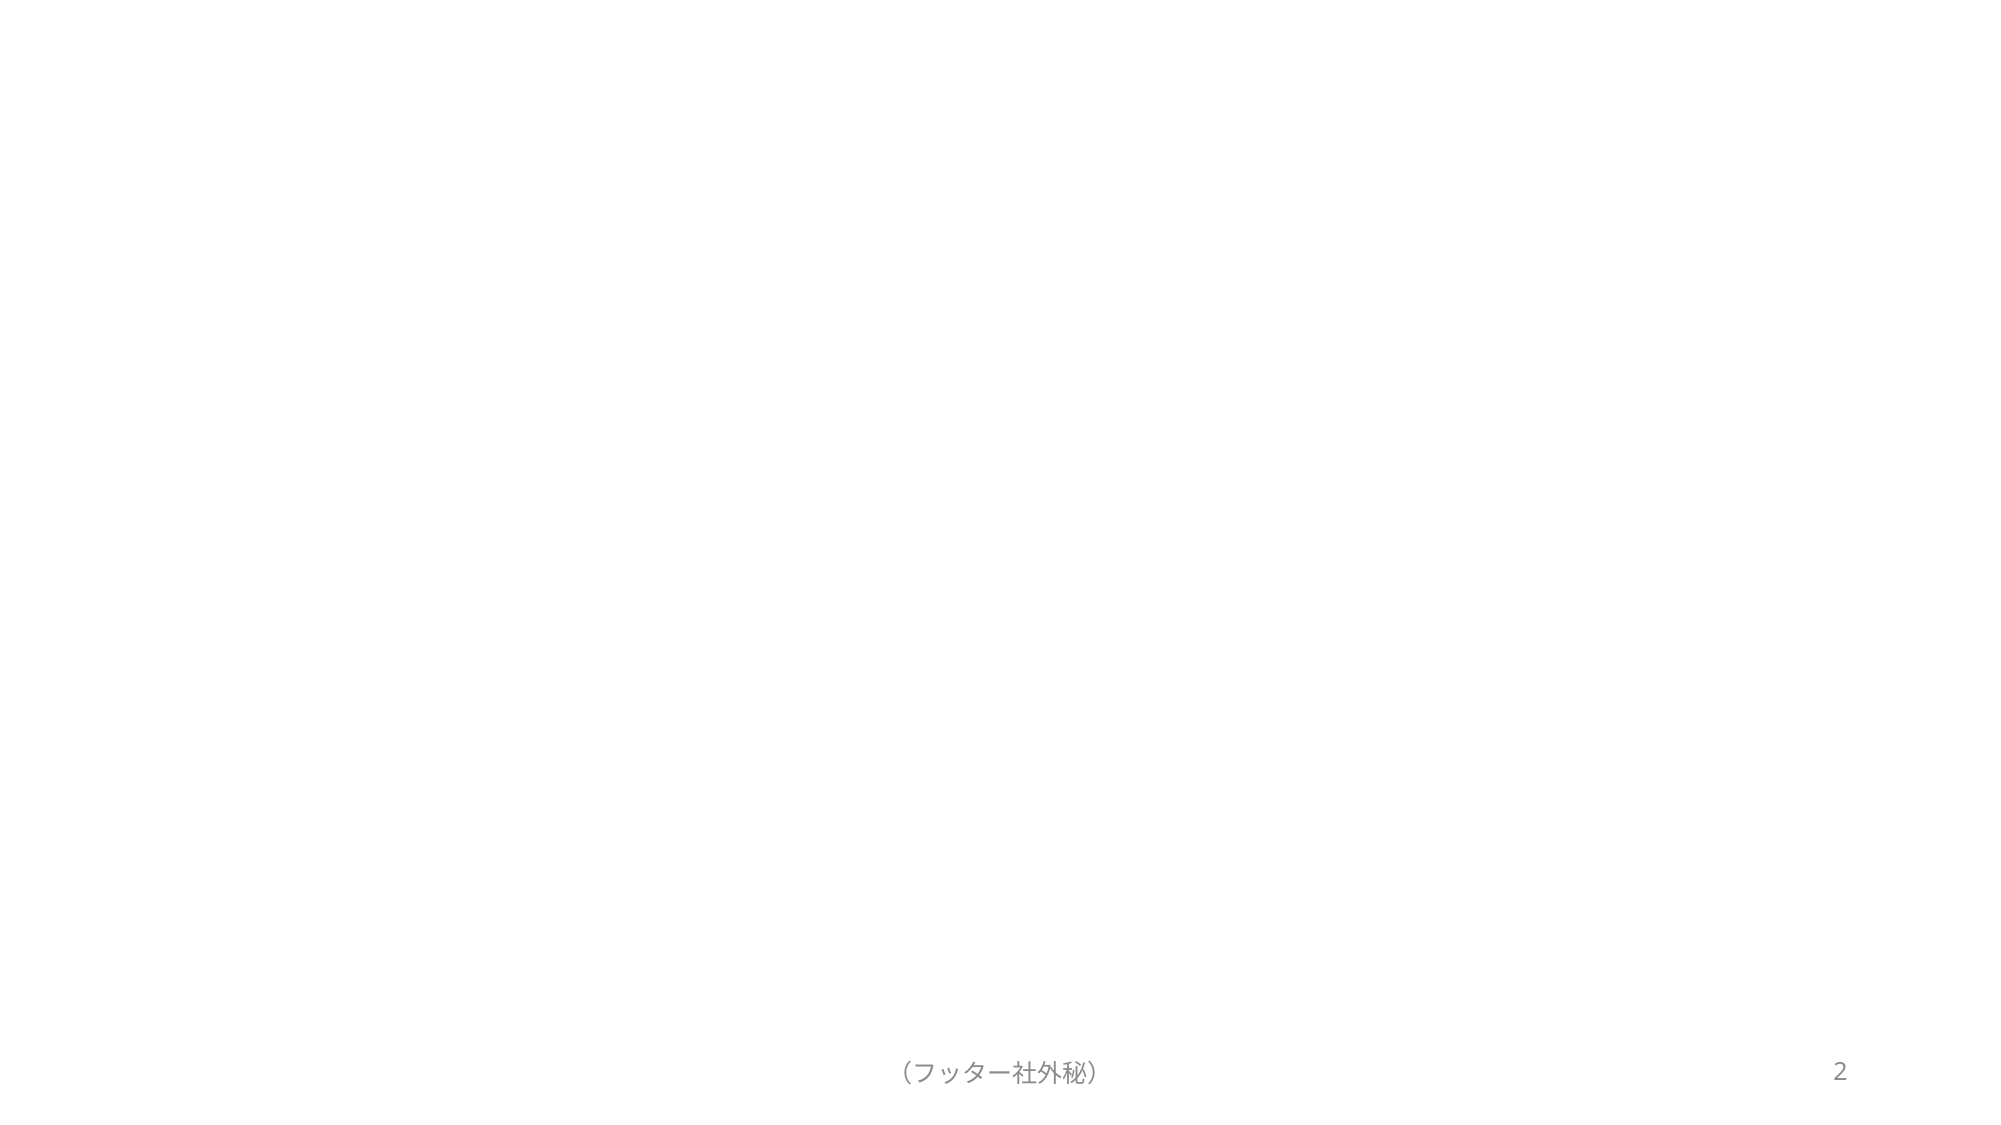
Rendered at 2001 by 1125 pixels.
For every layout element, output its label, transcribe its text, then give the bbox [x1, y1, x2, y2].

footer （フッター社外秘） [662, 1042, 1338, 1103]
slide_number 2 [1412, 1042, 1863, 1103]
